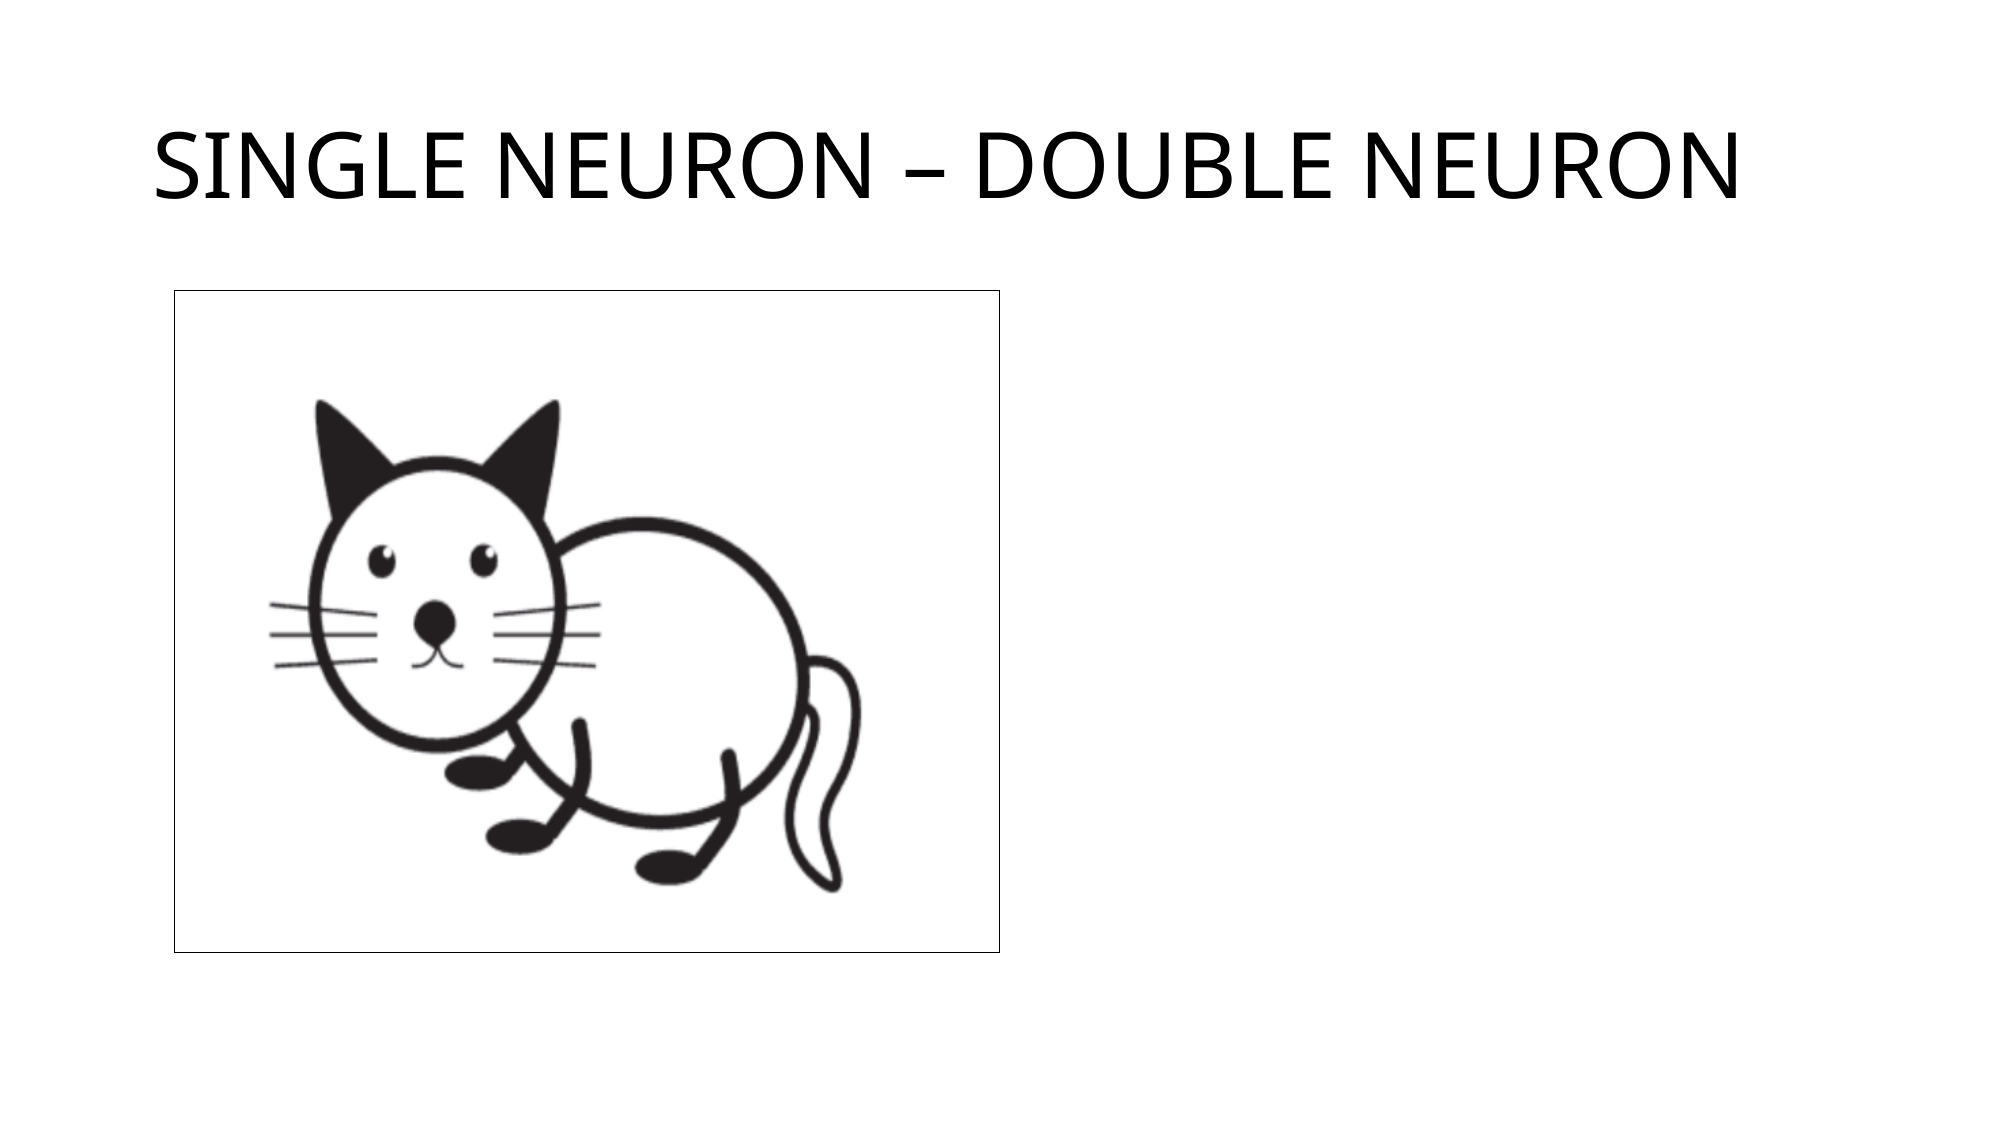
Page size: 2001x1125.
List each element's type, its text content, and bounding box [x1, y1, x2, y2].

title SINGLE NEURON – DOUBLE NEURON [137, 59, 1863, 278]
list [174, 290, 1000, 953]
